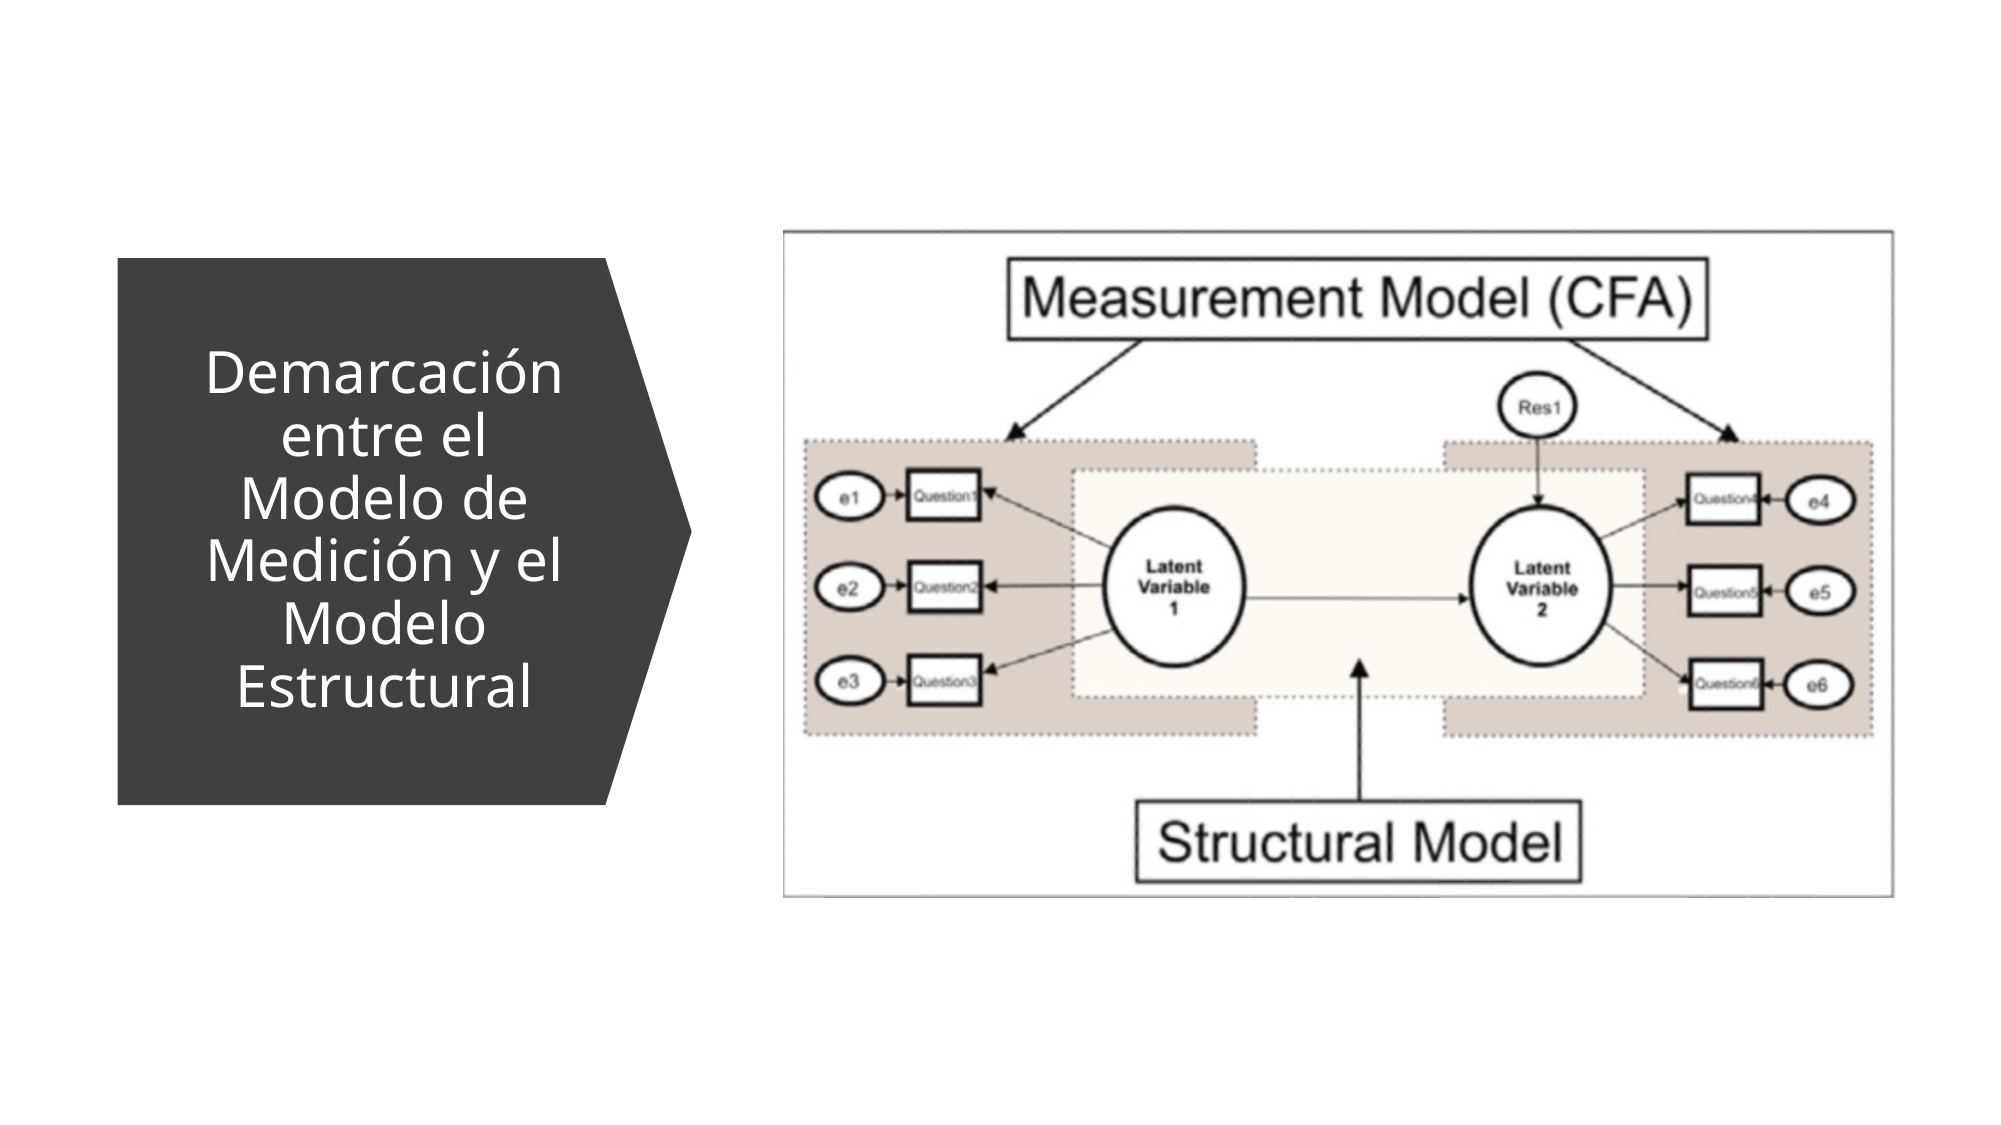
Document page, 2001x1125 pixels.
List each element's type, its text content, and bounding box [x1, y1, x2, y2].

text_box [116, 257, 693, 807]
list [783, 227, 1896, 898]
title Demarcación entre el Modelo de Medición y el Modelo Estructural [168, 322, 601, 741]
